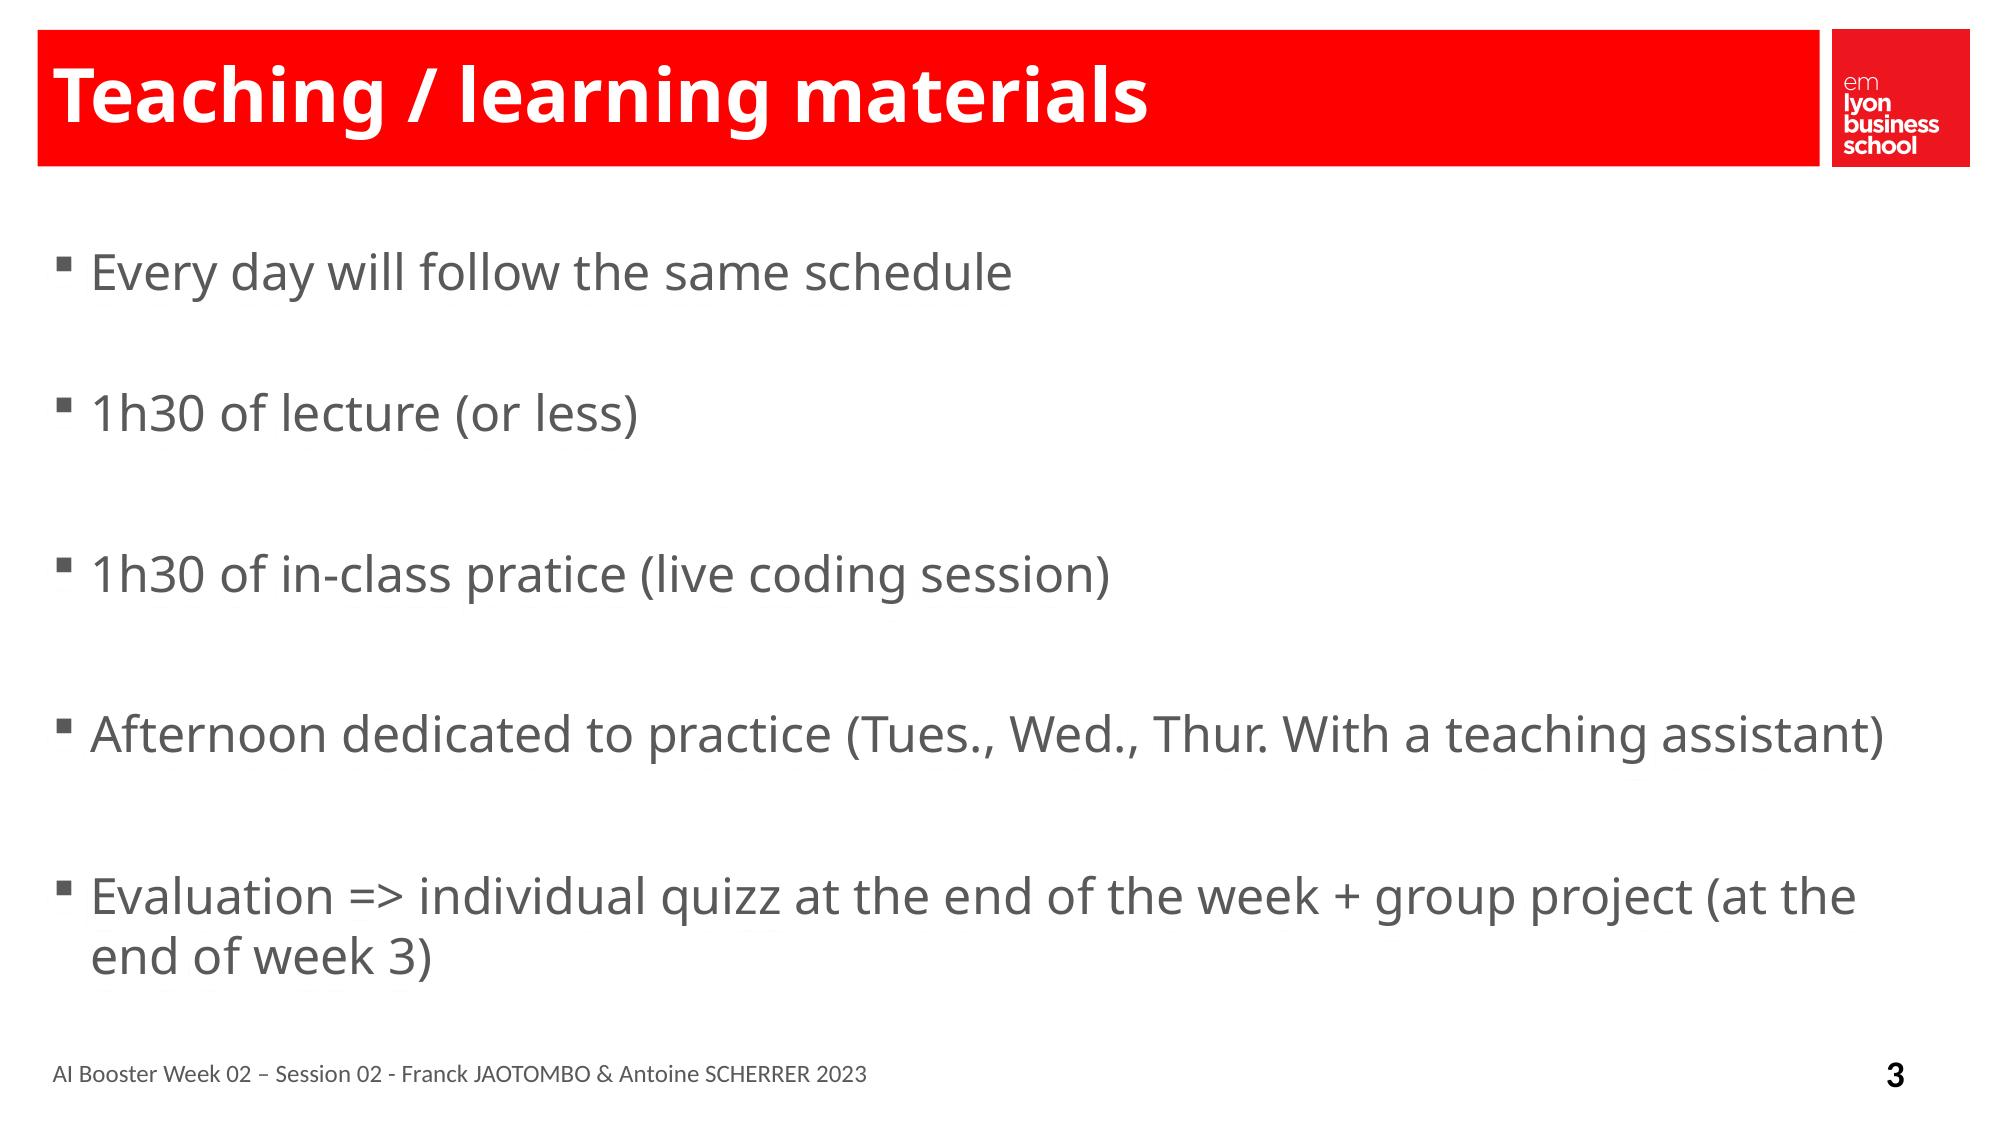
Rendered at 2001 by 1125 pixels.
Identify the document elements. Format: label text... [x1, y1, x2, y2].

footer AI Booster Week 02 – Session 02 - Franck JAOTOMBO & Antoine SCHERRER 2023 [37, 1042, 1448, 1103]
slide_number 3 [1832, 1042, 1958, 1103]
picture [1832, 29, 1970, 167]
title Teaching / learning materials [37, 29, 1820, 167]
list Every day will follow the same schedule 1h30 of lecture (or less) 1h30 of in-class pratice (live coding session) Afternoon dedicated to practice (Tues., Wed., Thur. With a teaching assistant) Evaluation => individual quizz at the end of the week + group project (at the end of week 3) [36, 232, 1959, 1014]
